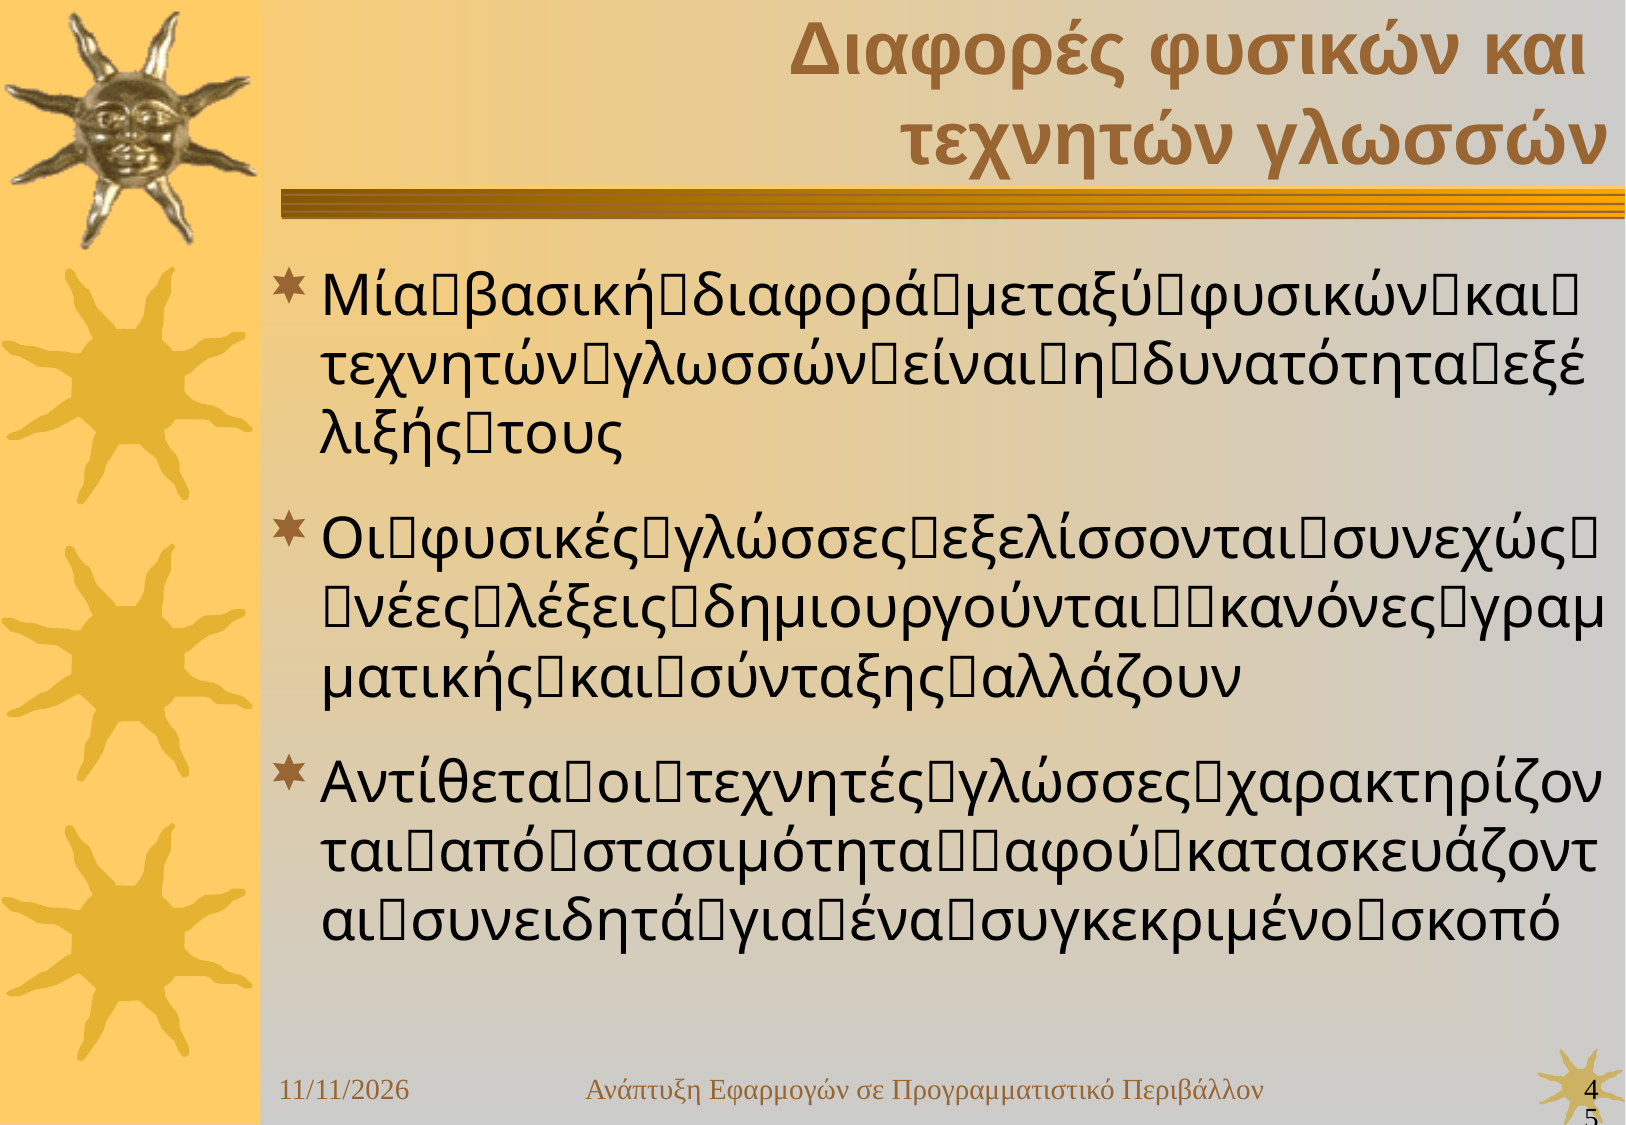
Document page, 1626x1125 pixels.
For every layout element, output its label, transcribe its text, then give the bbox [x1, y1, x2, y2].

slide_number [263, 1050, 580, 1125]
text_box Μίαβασικήδιαφοράμεταξύφυσικώνκαιτεχνητώνγλωσσώνείναιηδυνατότηταεξέλιξήςτους Οιφυσικέςγλώσσεςεξελίσσονταισυνεχώςνέεςλέξειςδημιουργούνταικανόνεςγραμματικήςκαισύνταξηςαλλάζουν Αντίθεταοιτεχνητέςγλώσσεςχαρακτηρίζονταιαπόστασιμότητααφούκατασκευάζονταισυνειδητάγιαένασυγκεκριμένοσκοπό [249, 249, 1625, 1025]
picture [1, 0, 1626, 187]
text_box Διαφορές φυσικών και τεχνητών γλωσσών [0, 49, 1625, 188]
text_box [512, 312, 1563, 432]
slide_number 45 [1537, 1050, 1625, 1125]
picture [1, 188, 1626, 1125]
footer Ανάπτυξη Εφαρμογών σε Προγραμματιστικό Περιβάλλον [580, 1050, 1288, 1125]
